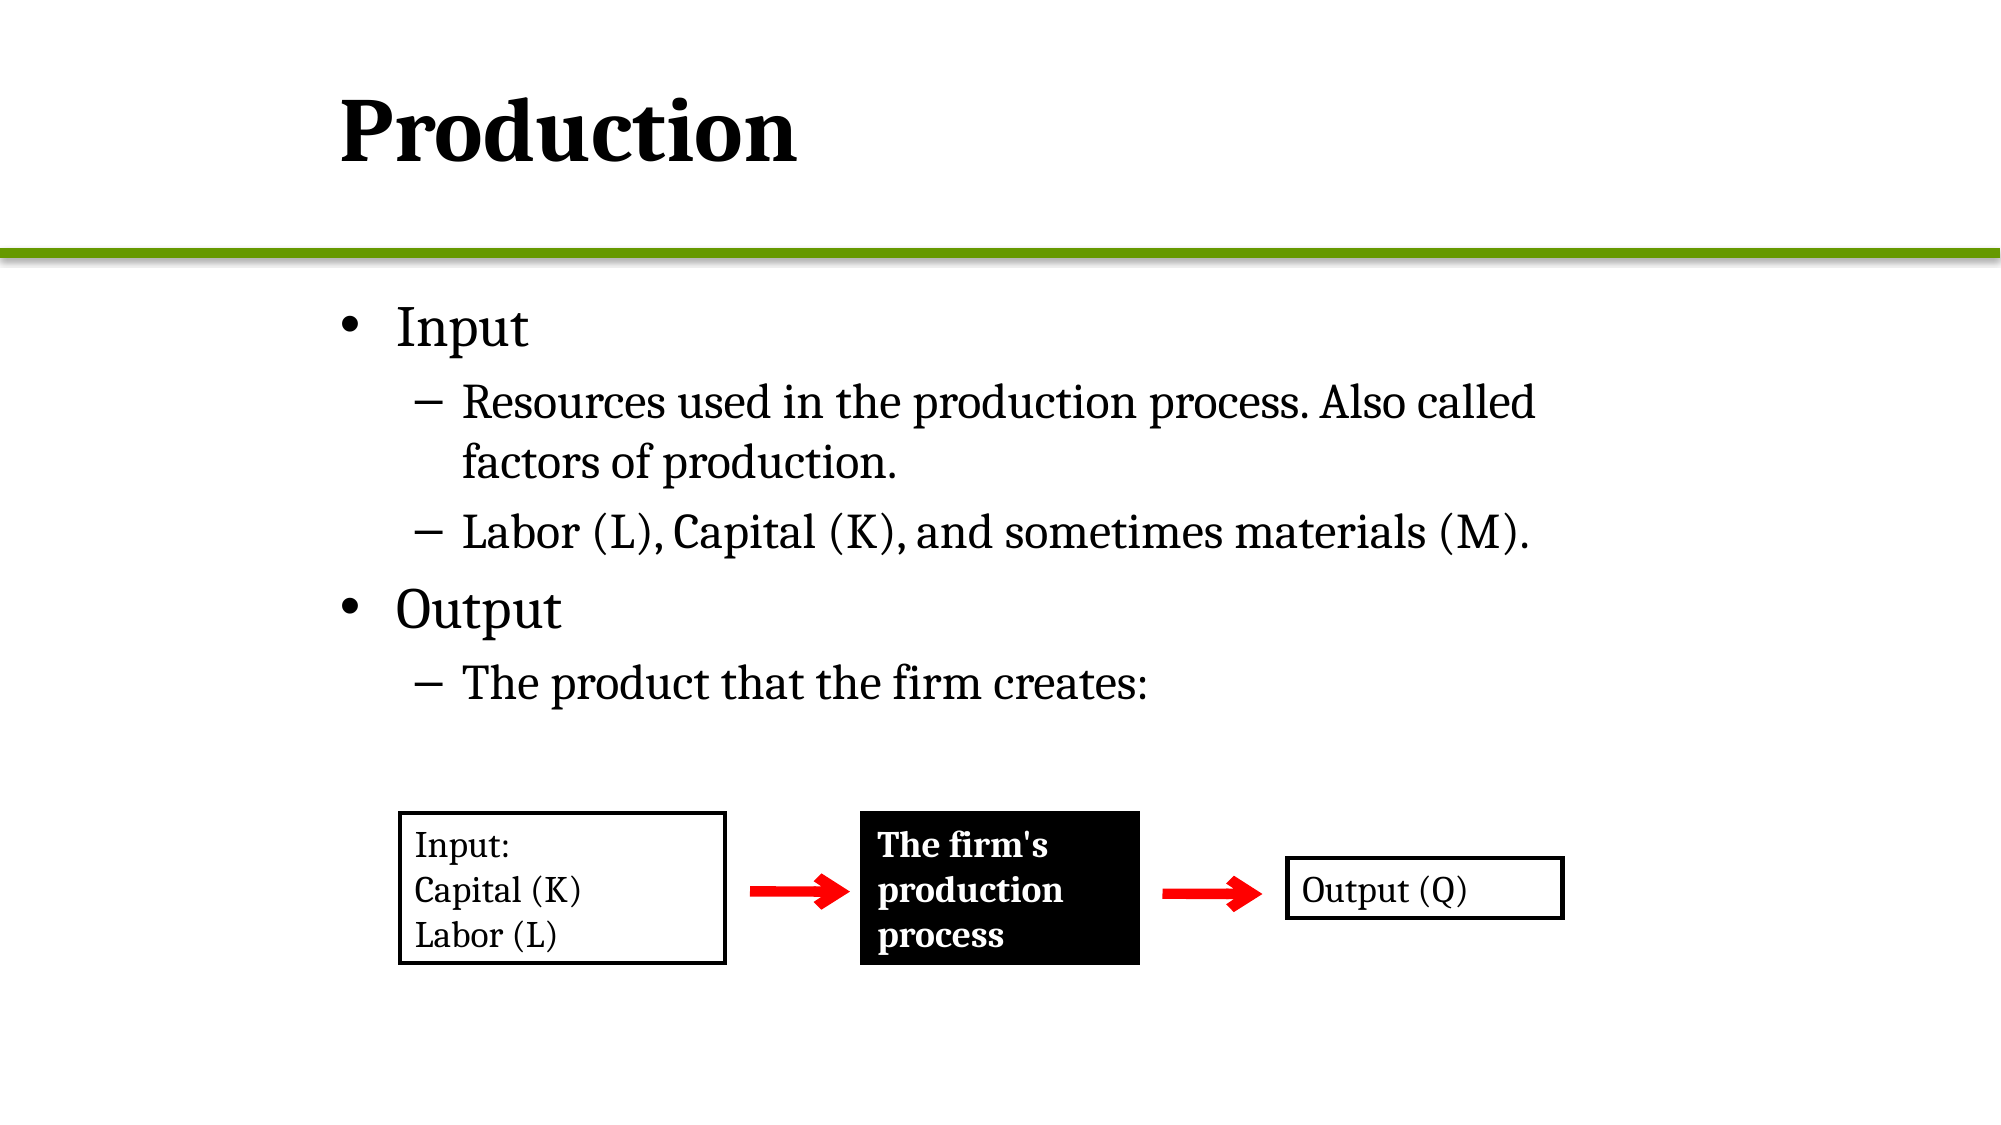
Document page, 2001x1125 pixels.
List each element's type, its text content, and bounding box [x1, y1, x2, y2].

text_box Input: Capital (K) Labor (L) [399, 812, 725, 963]
text_box The firm's production process [862, 812, 1138, 963]
list Input Resources used in the production process. Also called factors of production. Labor (L), Capital (K), and sometimes materials (M). Output The product that the firm creates: [324, 280, 1675, 753]
title Production [324, 0, 1675, 251]
text_box Output (Q) [1287, 858, 1563, 918]
